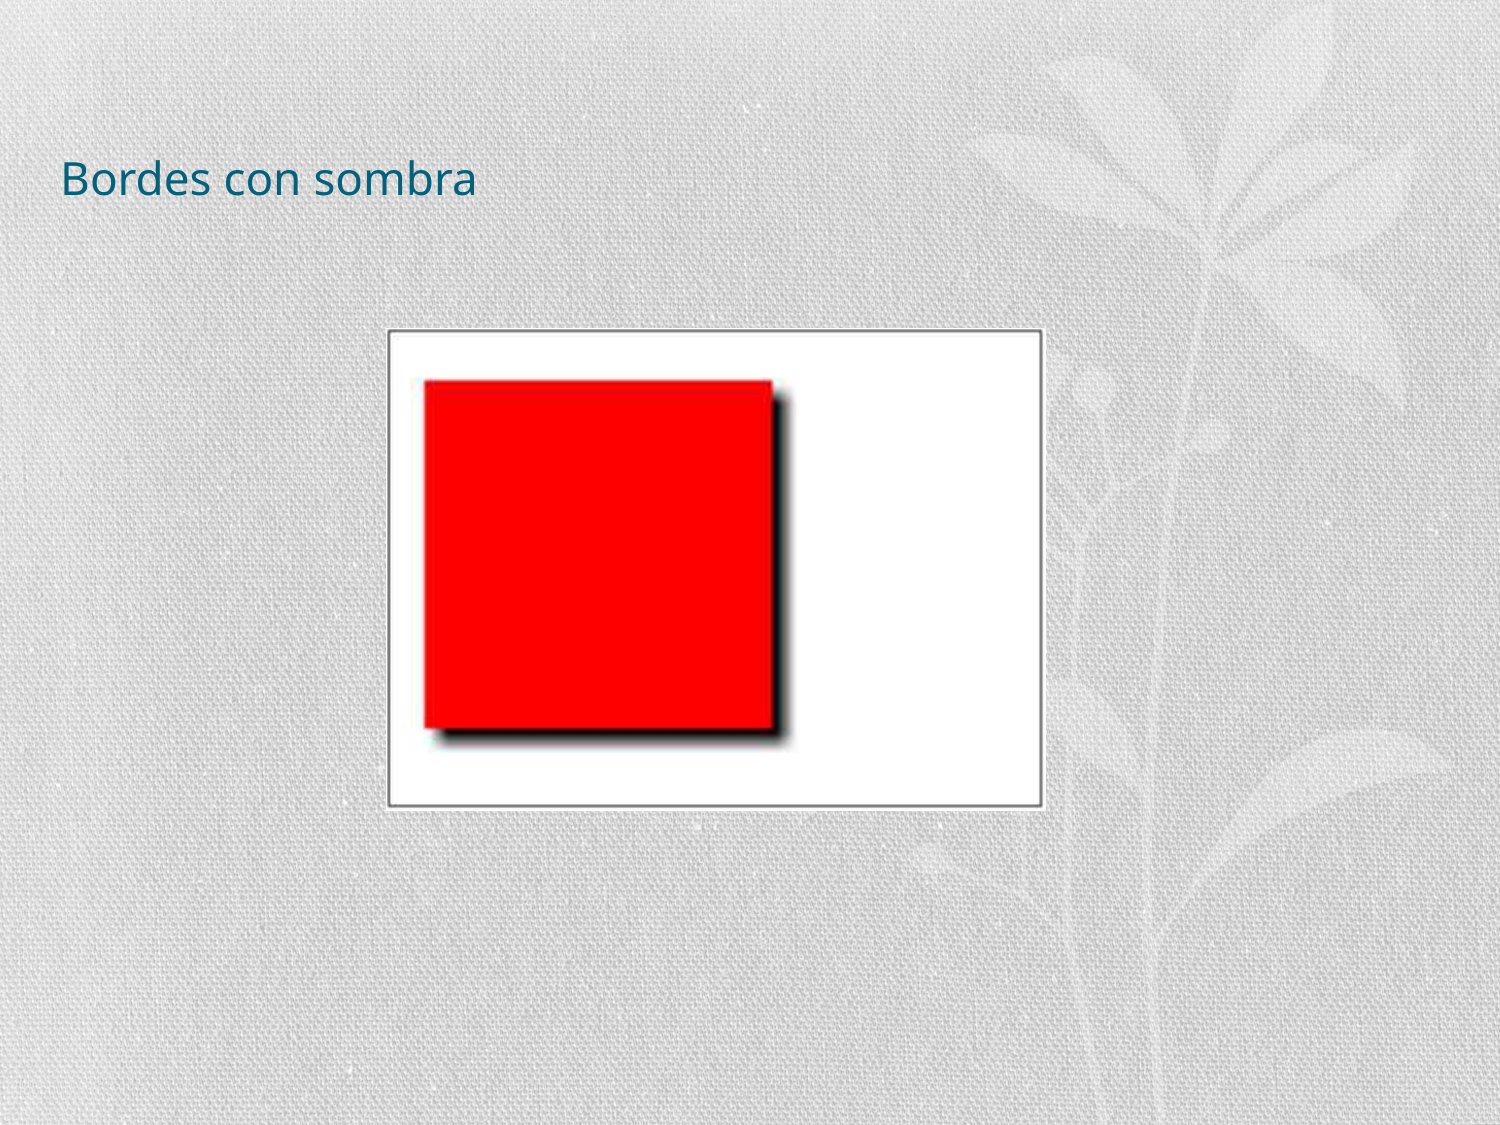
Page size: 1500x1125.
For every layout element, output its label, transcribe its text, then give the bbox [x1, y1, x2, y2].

title Bordes con sombra [45, 37, 1455, 213]
picture [386, 327, 1047, 812]
